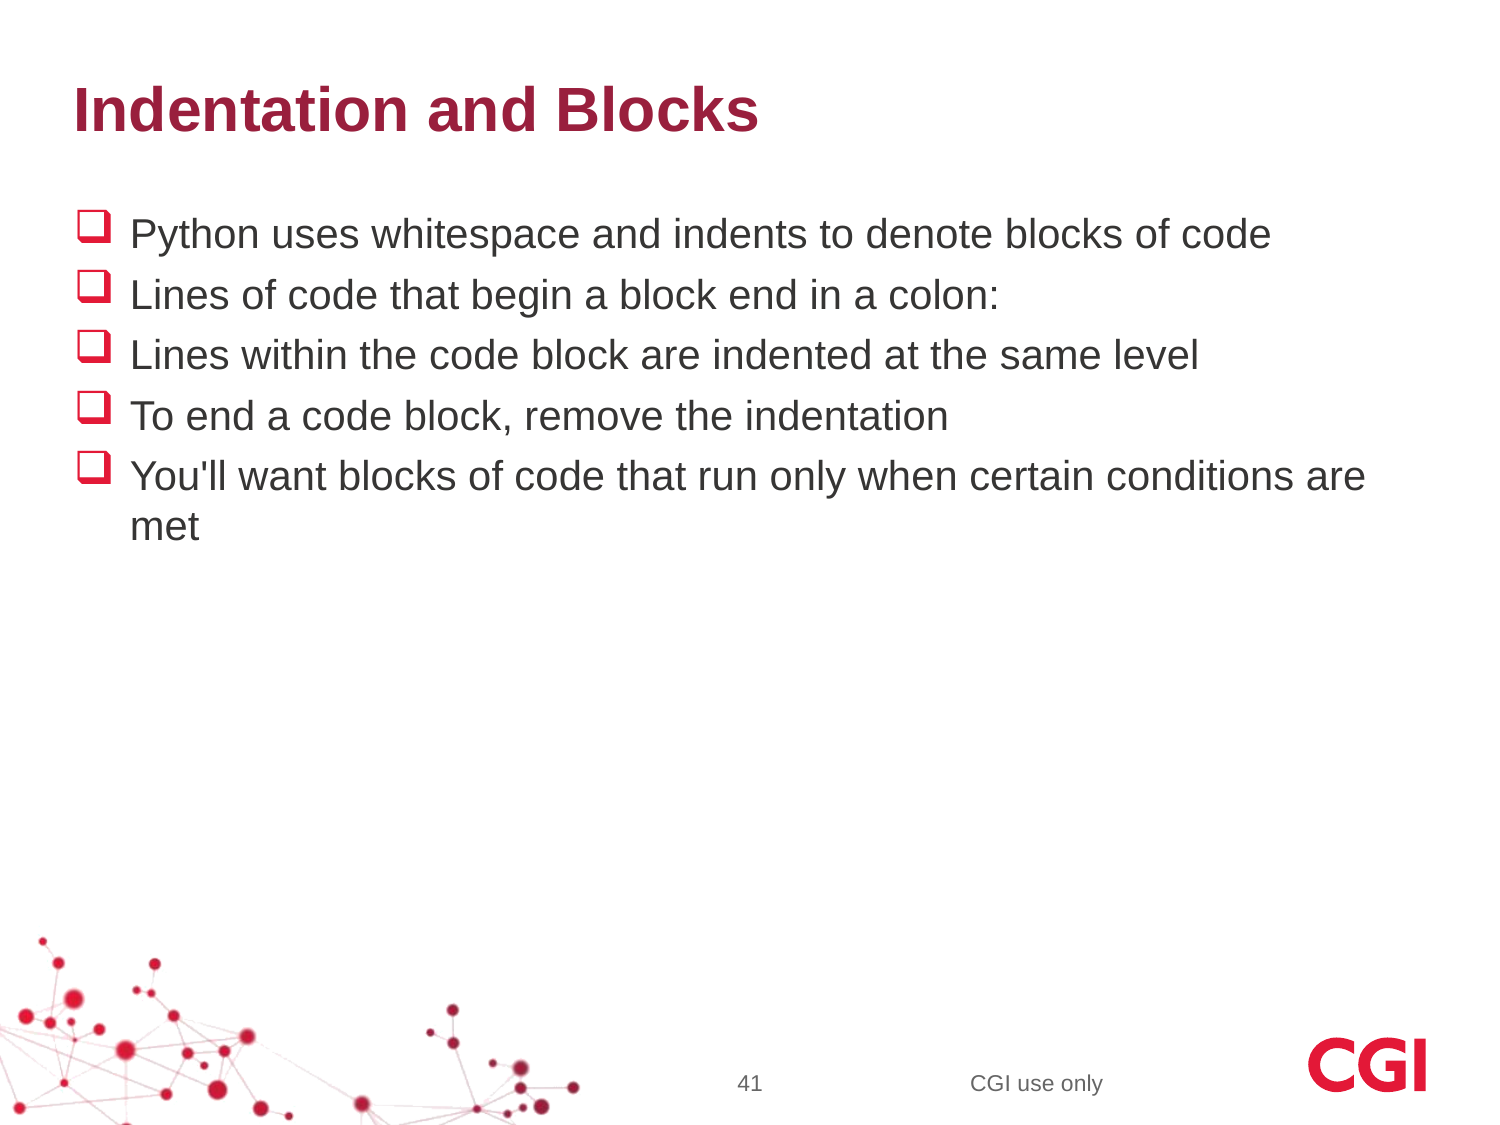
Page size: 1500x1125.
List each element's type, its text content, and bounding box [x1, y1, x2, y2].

title Indentation and Blocks [73, 30, 1425, 182]
list Python uses whitespace and indents to denote blocks of code Lines of code that begin a block end in a colon: Lines within the code block are indented at the same level To end a code block, remove the indentation You'll want blocks of code that run only when certain conditions are met [73, 207, 1428, 1010]
picture [0, 908, 623, 1125]
slide_number 41 [686, 1068, 814, 1109]
